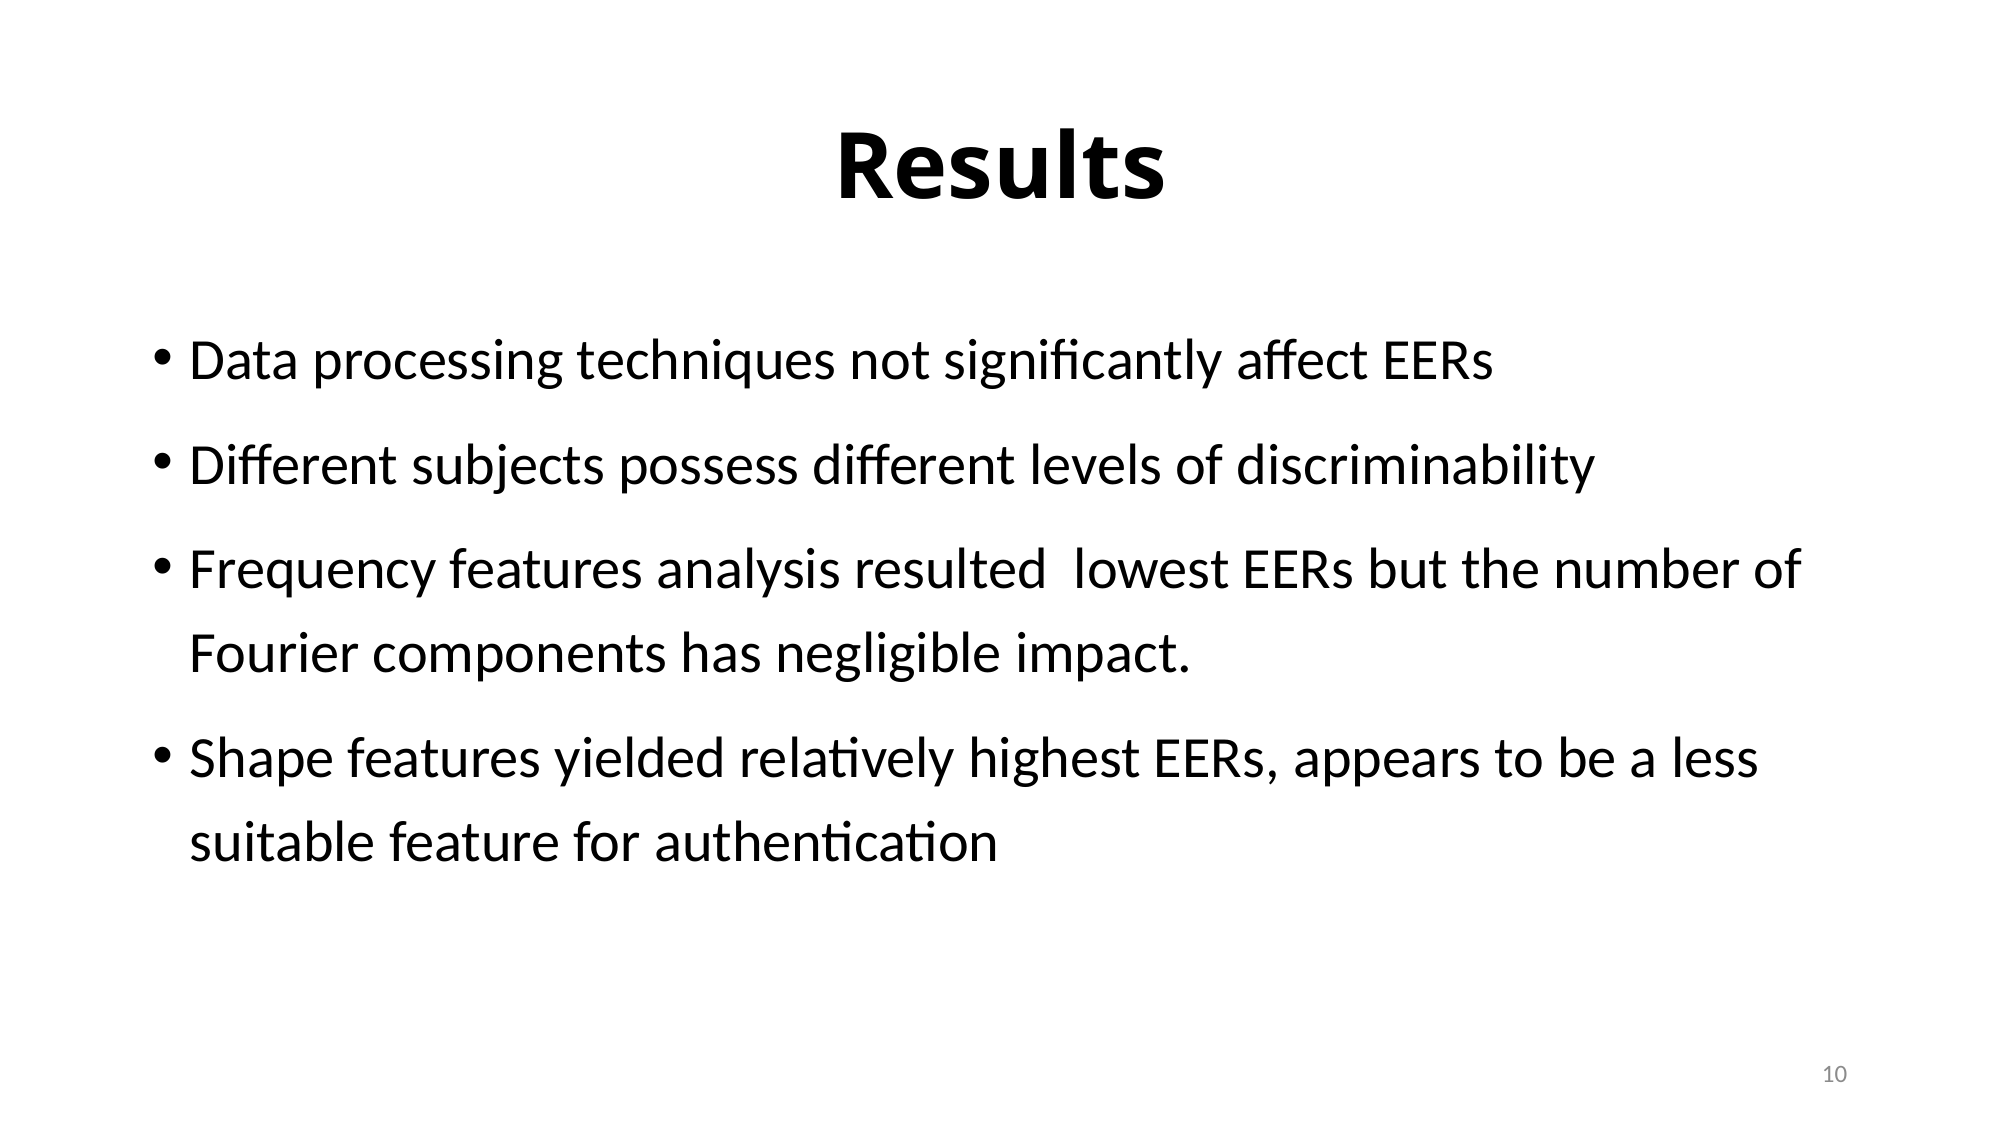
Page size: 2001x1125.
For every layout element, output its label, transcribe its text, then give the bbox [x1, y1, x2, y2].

title Results [137, 59, 1863, 278]
list Data processing techniques not significantly affect EERs Different subjects possess different levels of discriminability Frequency features analysis resulted lowest EERs but the number of Fourier components has negligible impact. Shape features yielded relatively highest EERs, appears to be a less suitable feature for authentication [137, 299, 1863, 1014]
text_box [639, 532, 671, 593]
slide_number 10 [1412, 1042, 1863, 1103]
